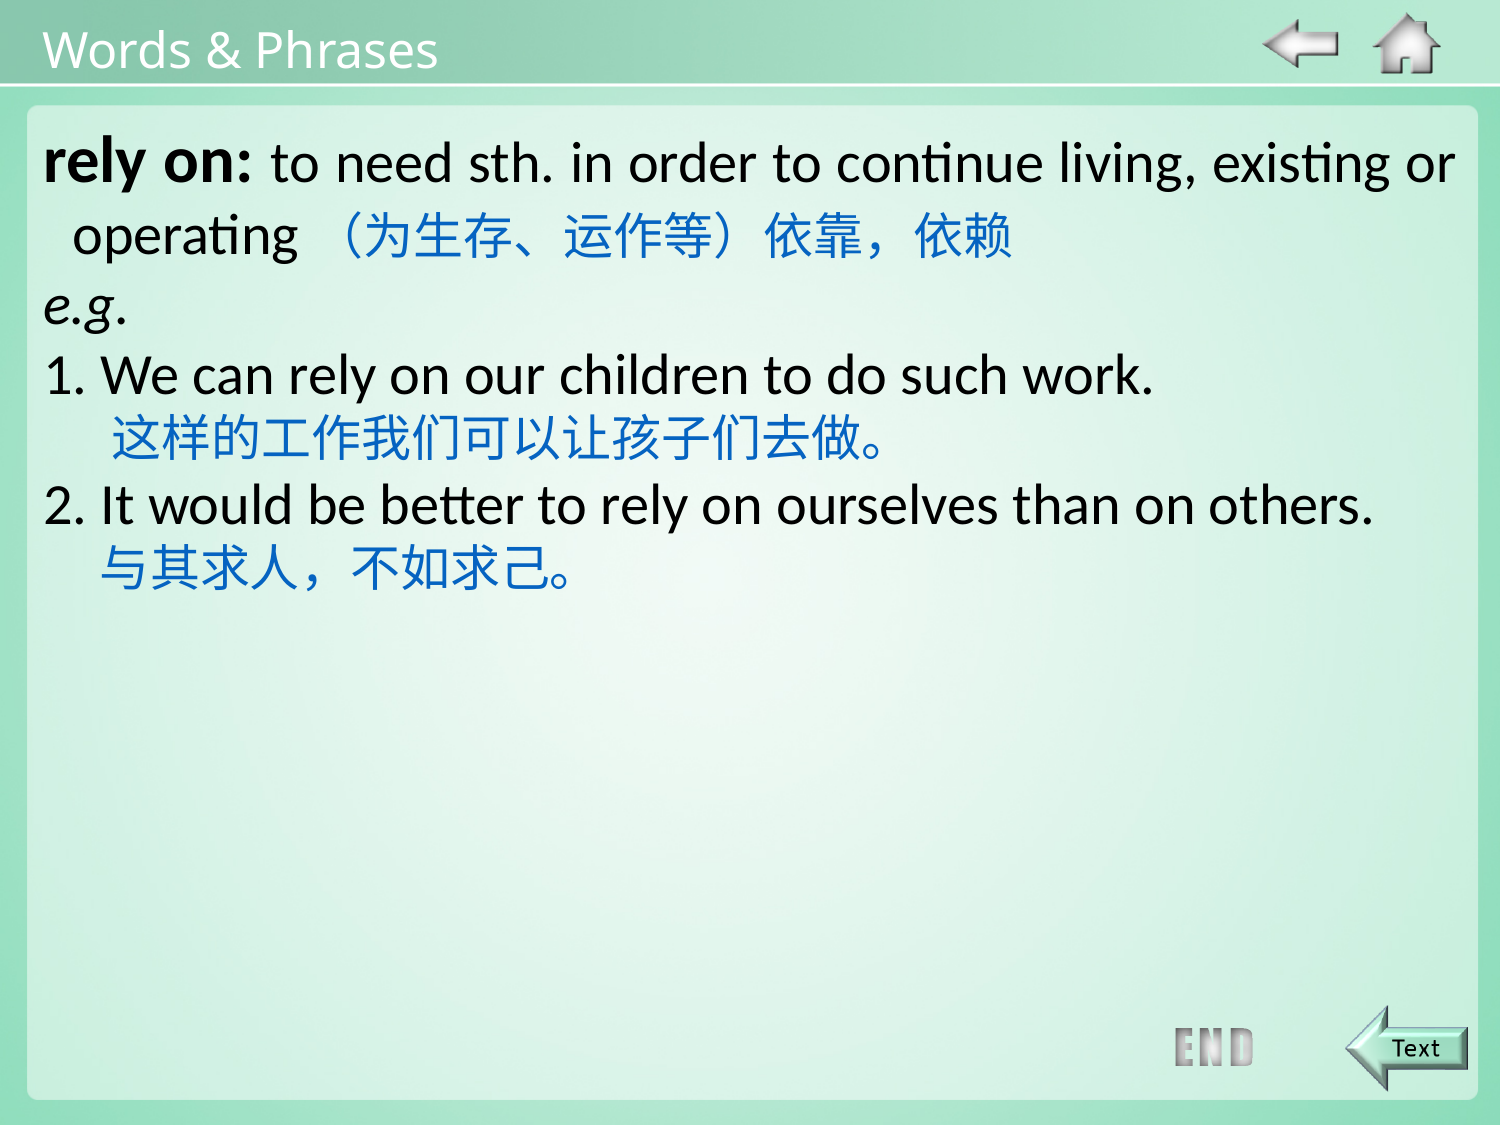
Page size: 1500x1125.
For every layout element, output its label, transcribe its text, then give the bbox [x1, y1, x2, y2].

list rely on: to need sth. in order to continue living, existing or operating（为生存、运作等）依靠，依赖 e.g. 1. We can rely on our children to do such work. 这样的工作我们可以让孩子们去做。 2. It would be better to rely on ourselves than on others. 与其求人，不如求己。 [27, 108, 1473, 1078]
text_box Words & Phrases [27, 11, 582, 87]
picture [0, 0, 1500, 1125]
